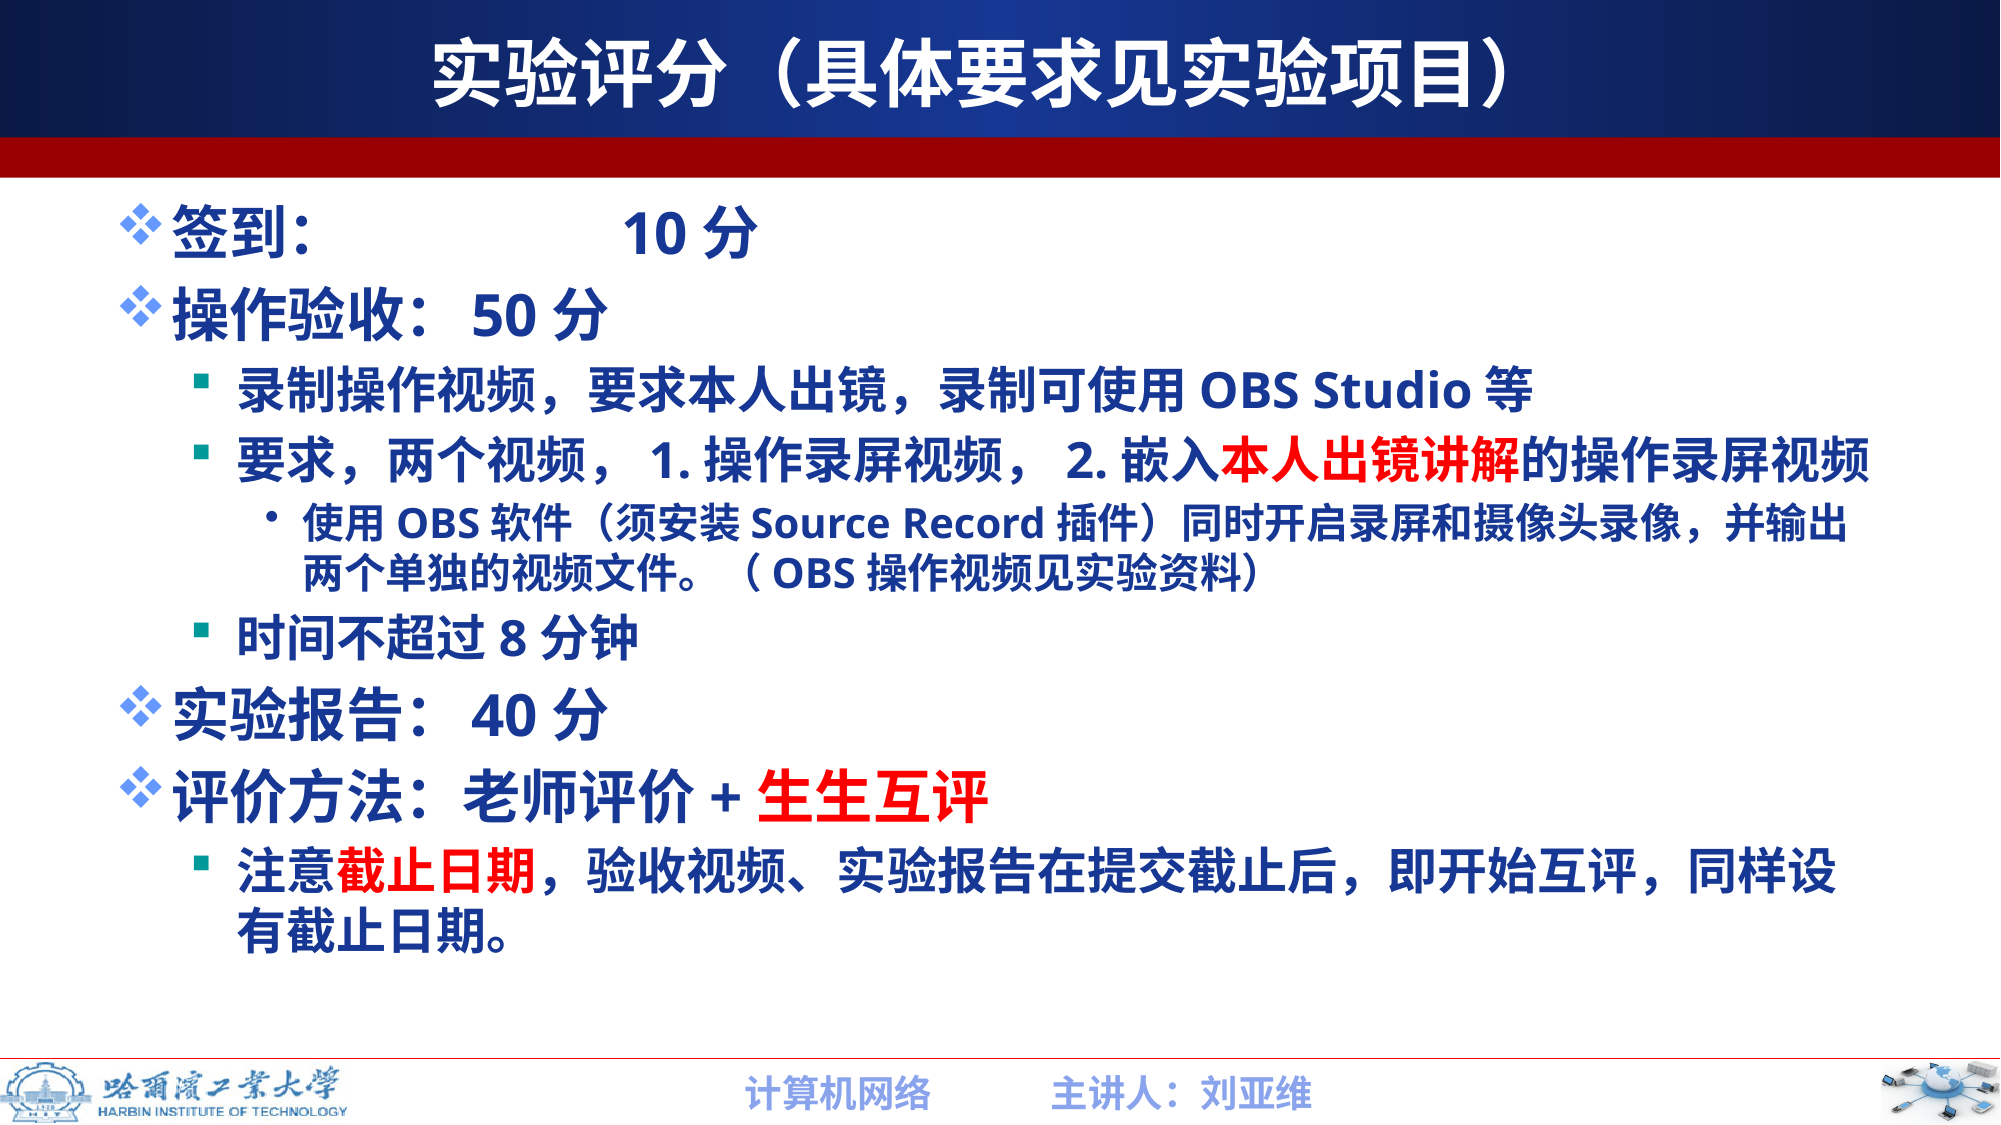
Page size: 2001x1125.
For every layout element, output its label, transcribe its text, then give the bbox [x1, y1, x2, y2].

picture [0, 1060, 350, 1125]
list 签到： 10分 操作验收： 50分 录制操作视频，要求本人出镜，录制可使用OBS Studio等 要求，两个视频，1.操作录屏视频，2.嵌入本人出镜讲解的操作录屏视频 使用OBS软件（须安装Source Record插件）同时开启录屏和摄像头录像，并输出两个单独的视频文件。（OBS操作视频见实验资料） 时间不超过8分钟 实验报告： 40分 评价方法：老师评价+生生互评 注意截止日期，验收视频、实验报告在提交截止后，即开始互评，同样设有截止日期。 [99, 189, 1900, 1050]
title 实验评分（具体要求见实验项目） [66, 24, 1917, 118]
picture [1881, 1059, 2000, 1125]
